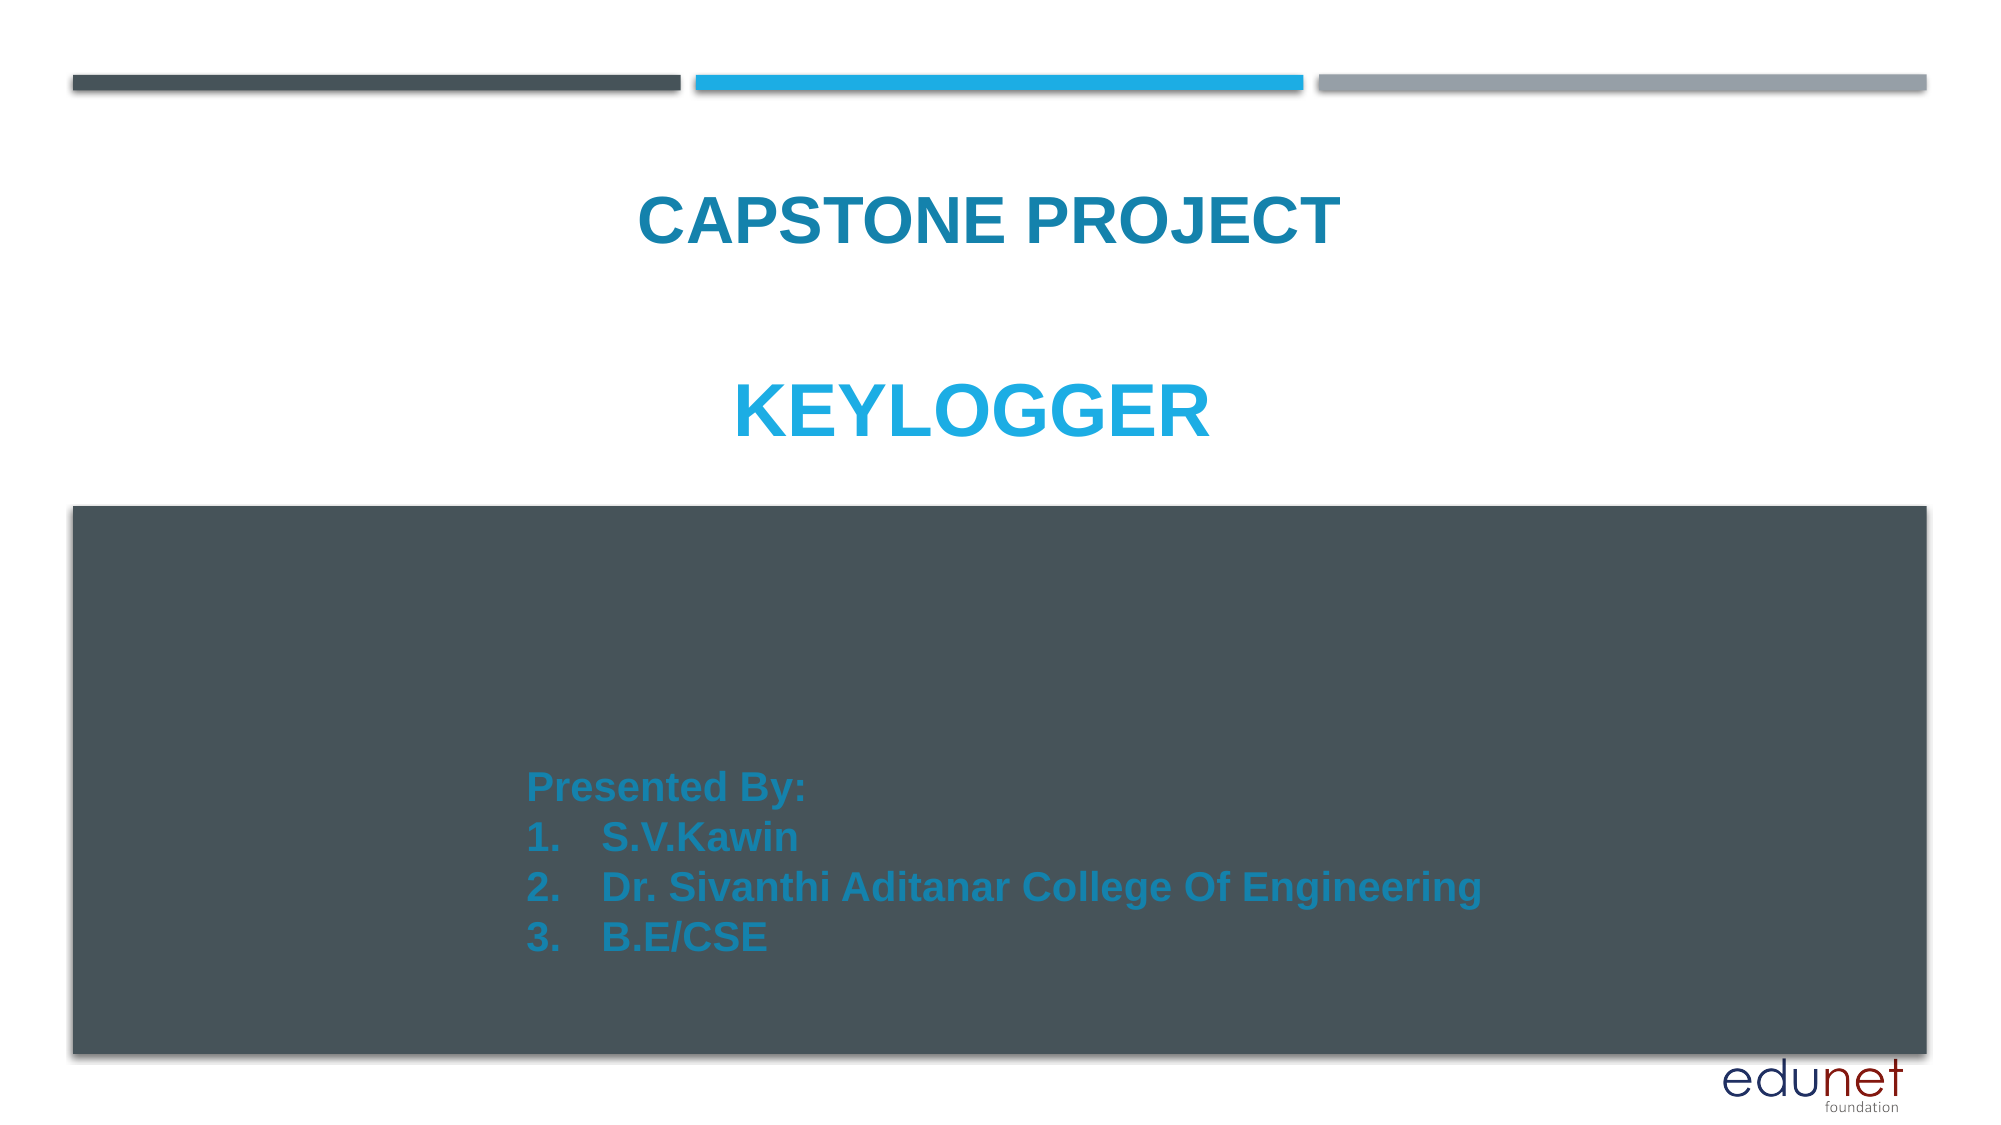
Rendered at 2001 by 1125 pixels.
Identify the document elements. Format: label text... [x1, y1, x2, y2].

text_box CAPSTONE PROJECT [0, 169, 2000, 265]
text_box Presented By: S.V.Kawin Dr. Sivanthi Aditanar College Of Engineering B.E/CSE [511, 752, 1821, 968]
title KEYLOGGER [222, 298, 1723, 460]
picture [1719, 1056, 1905, 1116]
